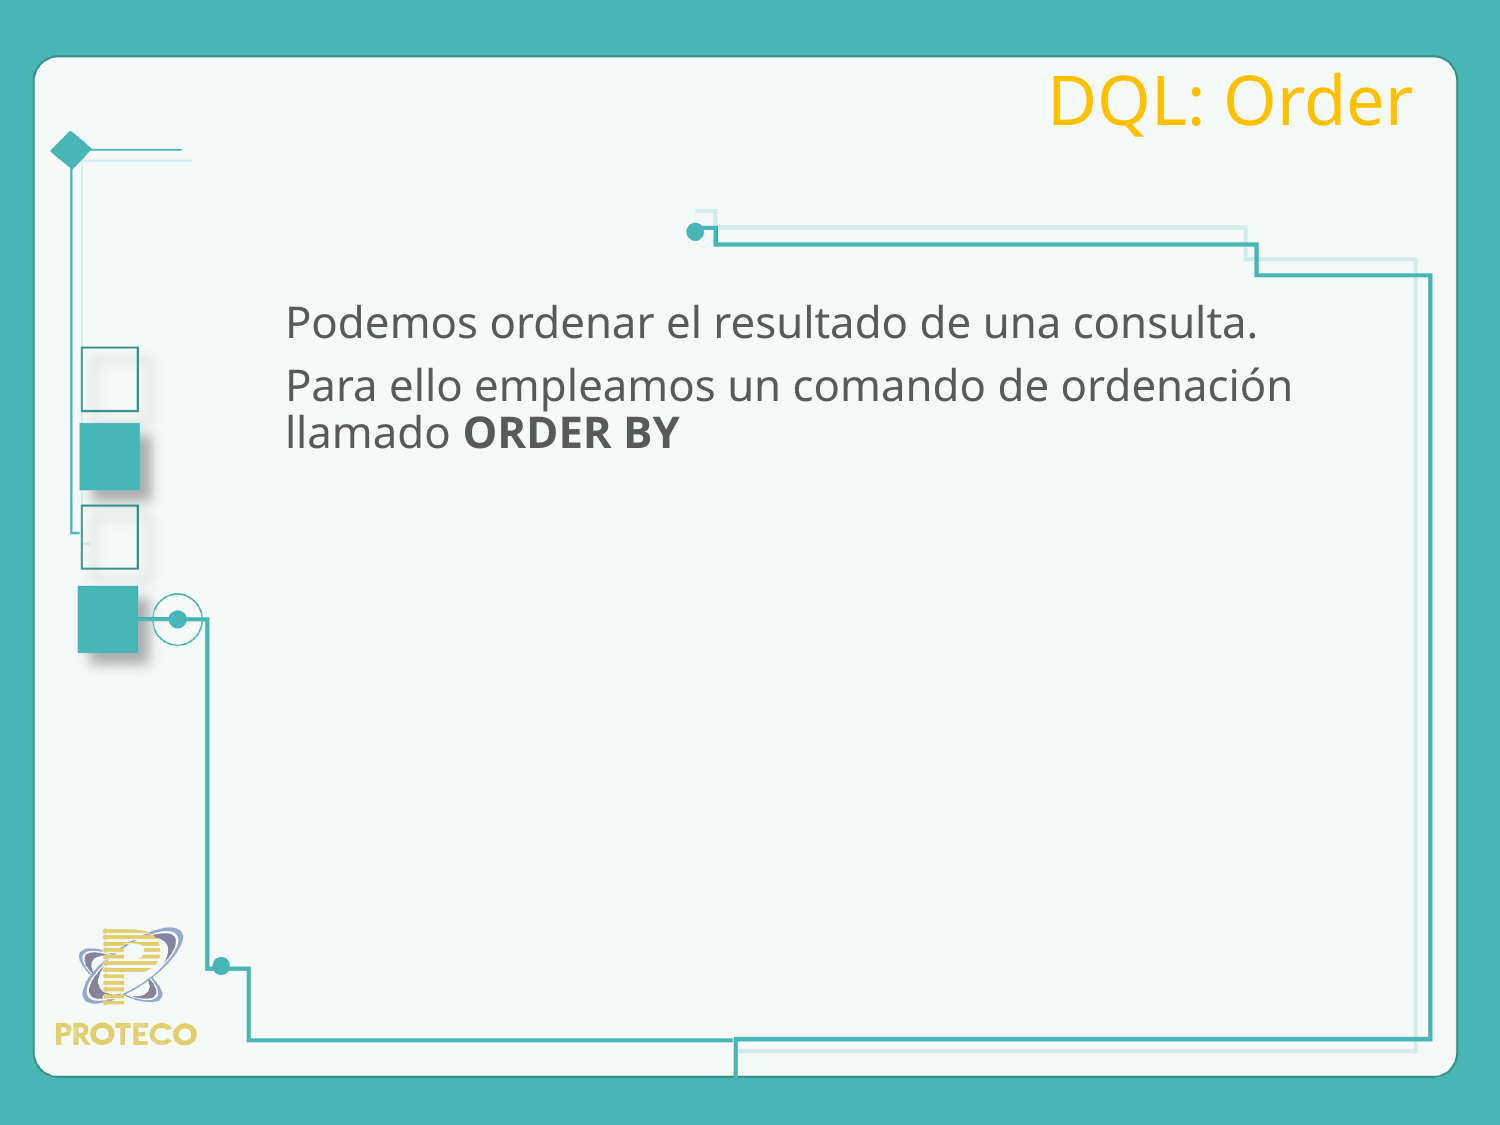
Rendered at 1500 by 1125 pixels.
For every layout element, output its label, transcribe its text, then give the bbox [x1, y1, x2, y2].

list Podemos ordenar el resultado de una consulta. Para ello empleamos un comando de ordenación llamado ORDER BY [270, 293, 1382, 1023]
picture [0, 0, 1500, 1125]
title DQL: Order [404, 58, 1430, 211]
